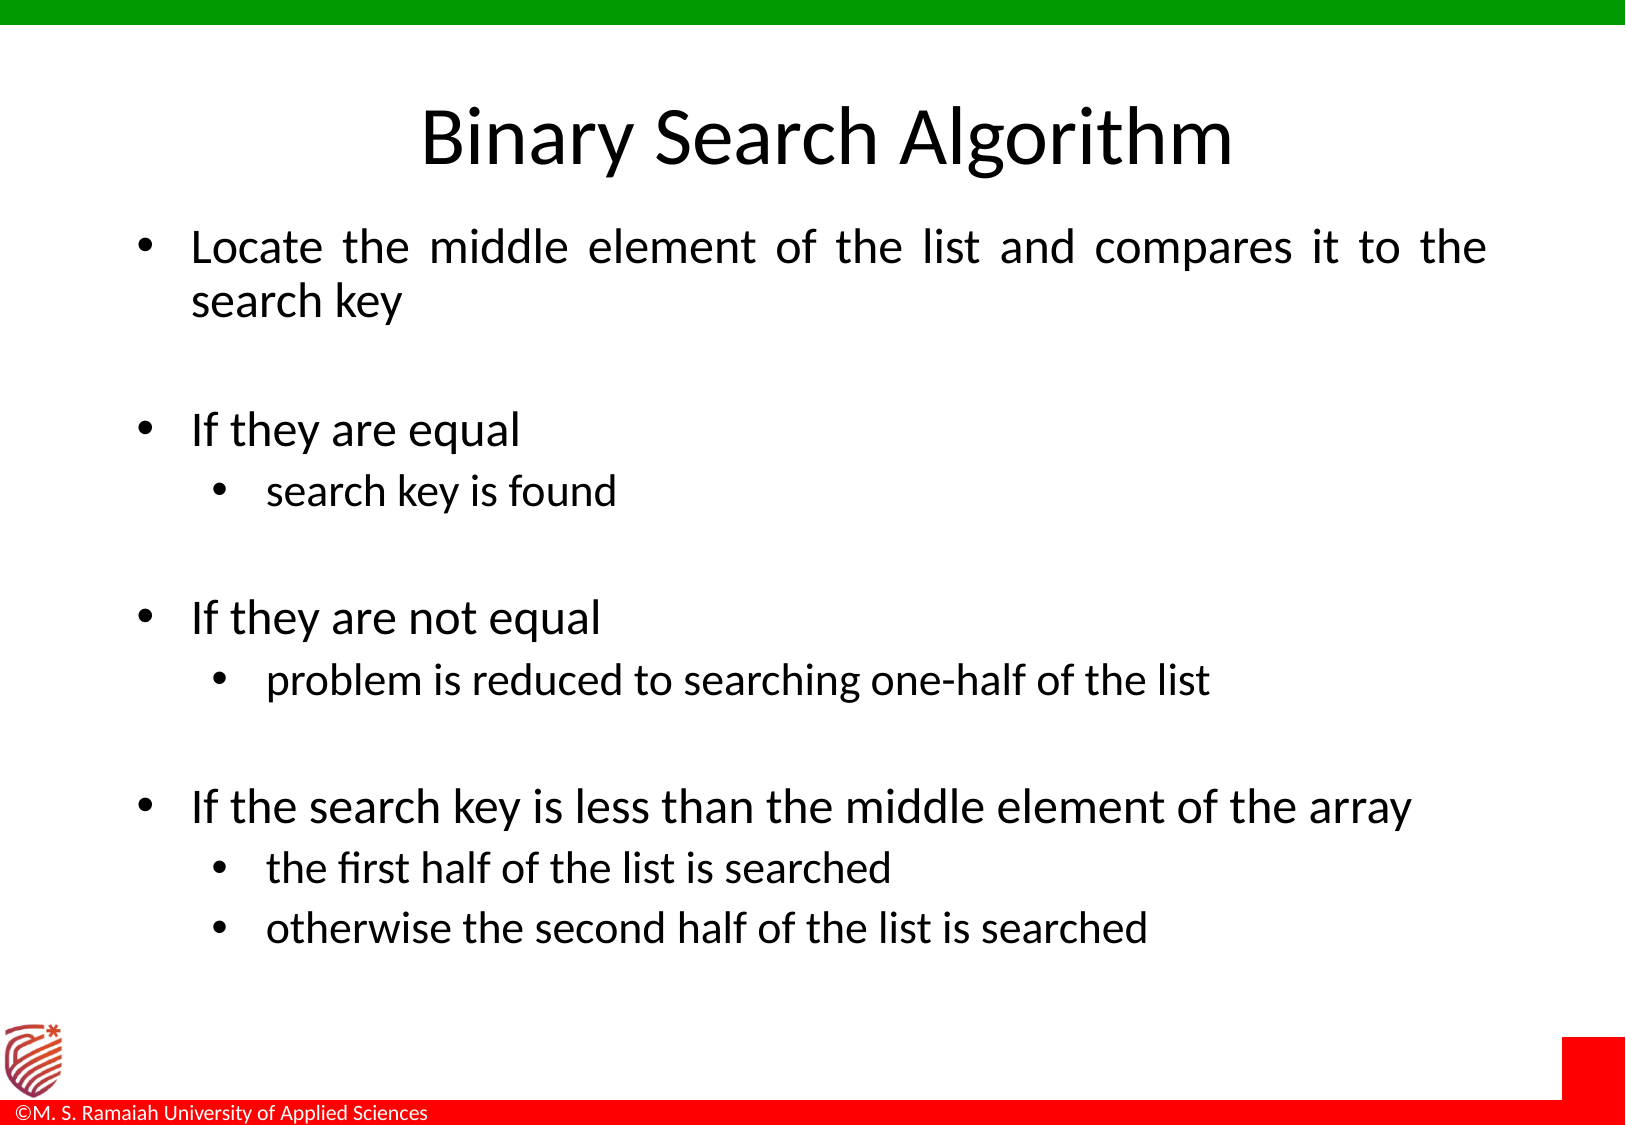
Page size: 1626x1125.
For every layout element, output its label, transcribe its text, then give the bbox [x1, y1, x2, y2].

text_box Locate the middle element of the list and compares it to the search key If they are equal search key is found If they are not equal problem is reduced to searching one-half of the list If the search key is less than the middle element of the array the first half of the list is searched otherwise the second half of the list is searched [121, 212, 1504, 1000]
picture [0, 1013, 69, 1100]
text_box Binary Search Algorithm [137, 37, 1519, 225]
